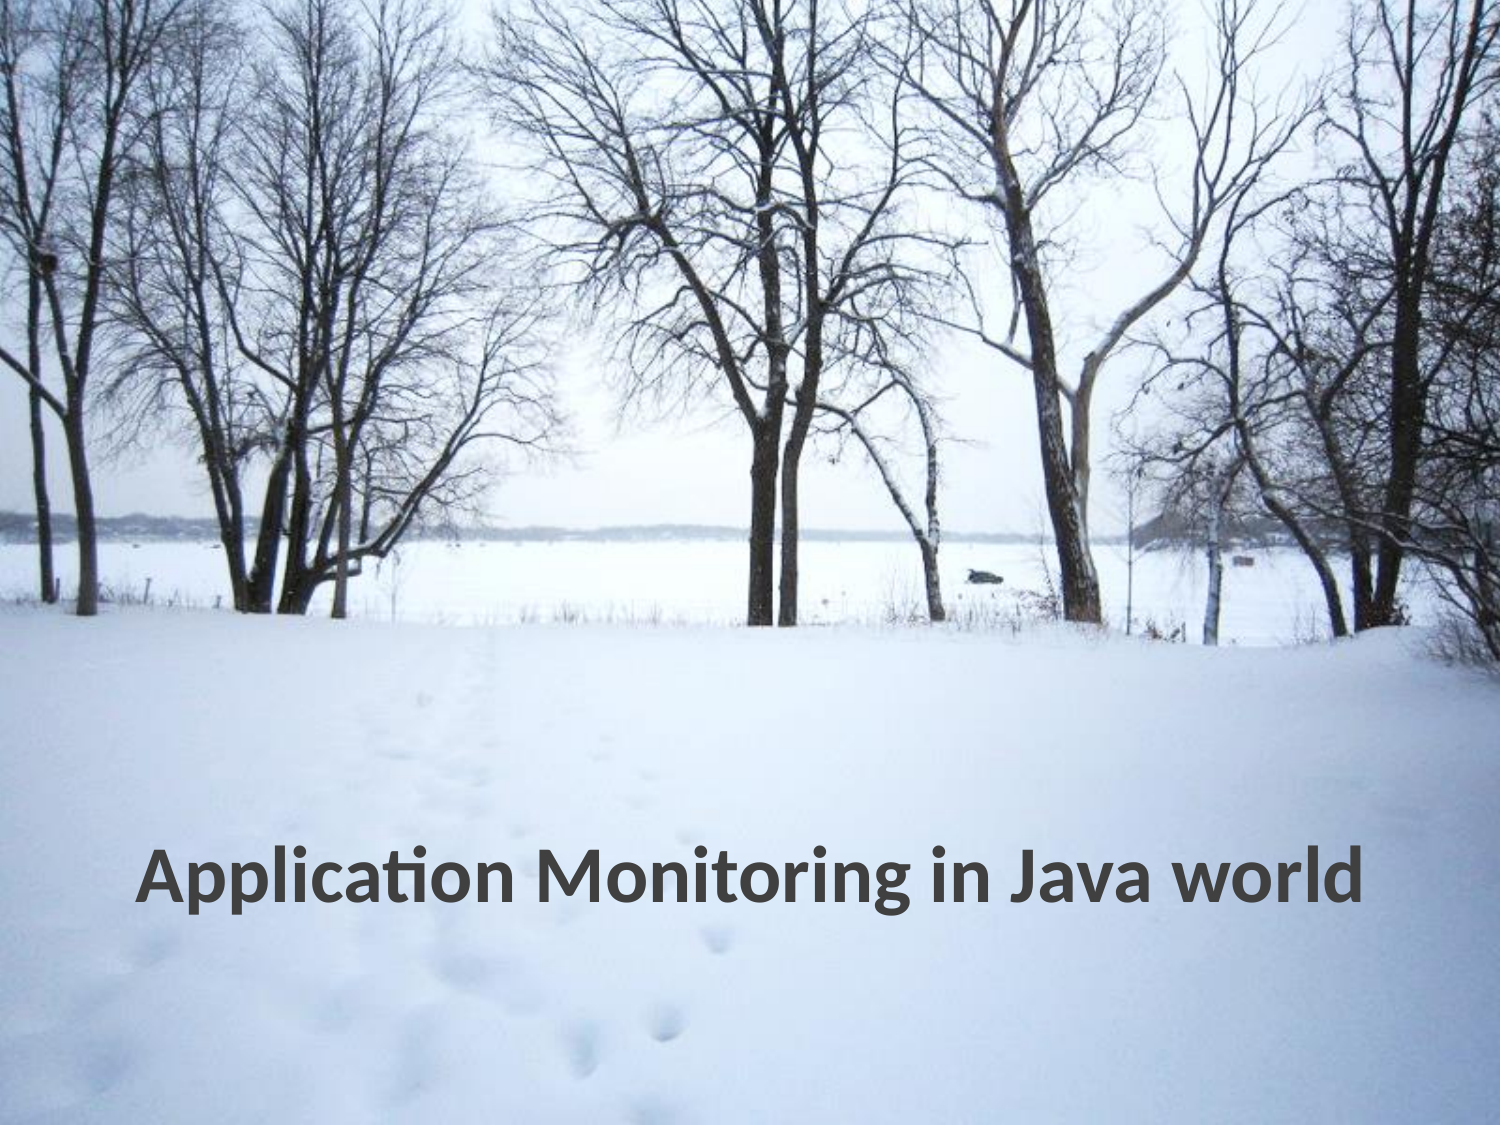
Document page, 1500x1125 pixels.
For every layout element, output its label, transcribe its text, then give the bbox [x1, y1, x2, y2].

picture [0, 0, 1500, 1125]
title Application Monitoring in Java world [76, 776, 1427, 965]
